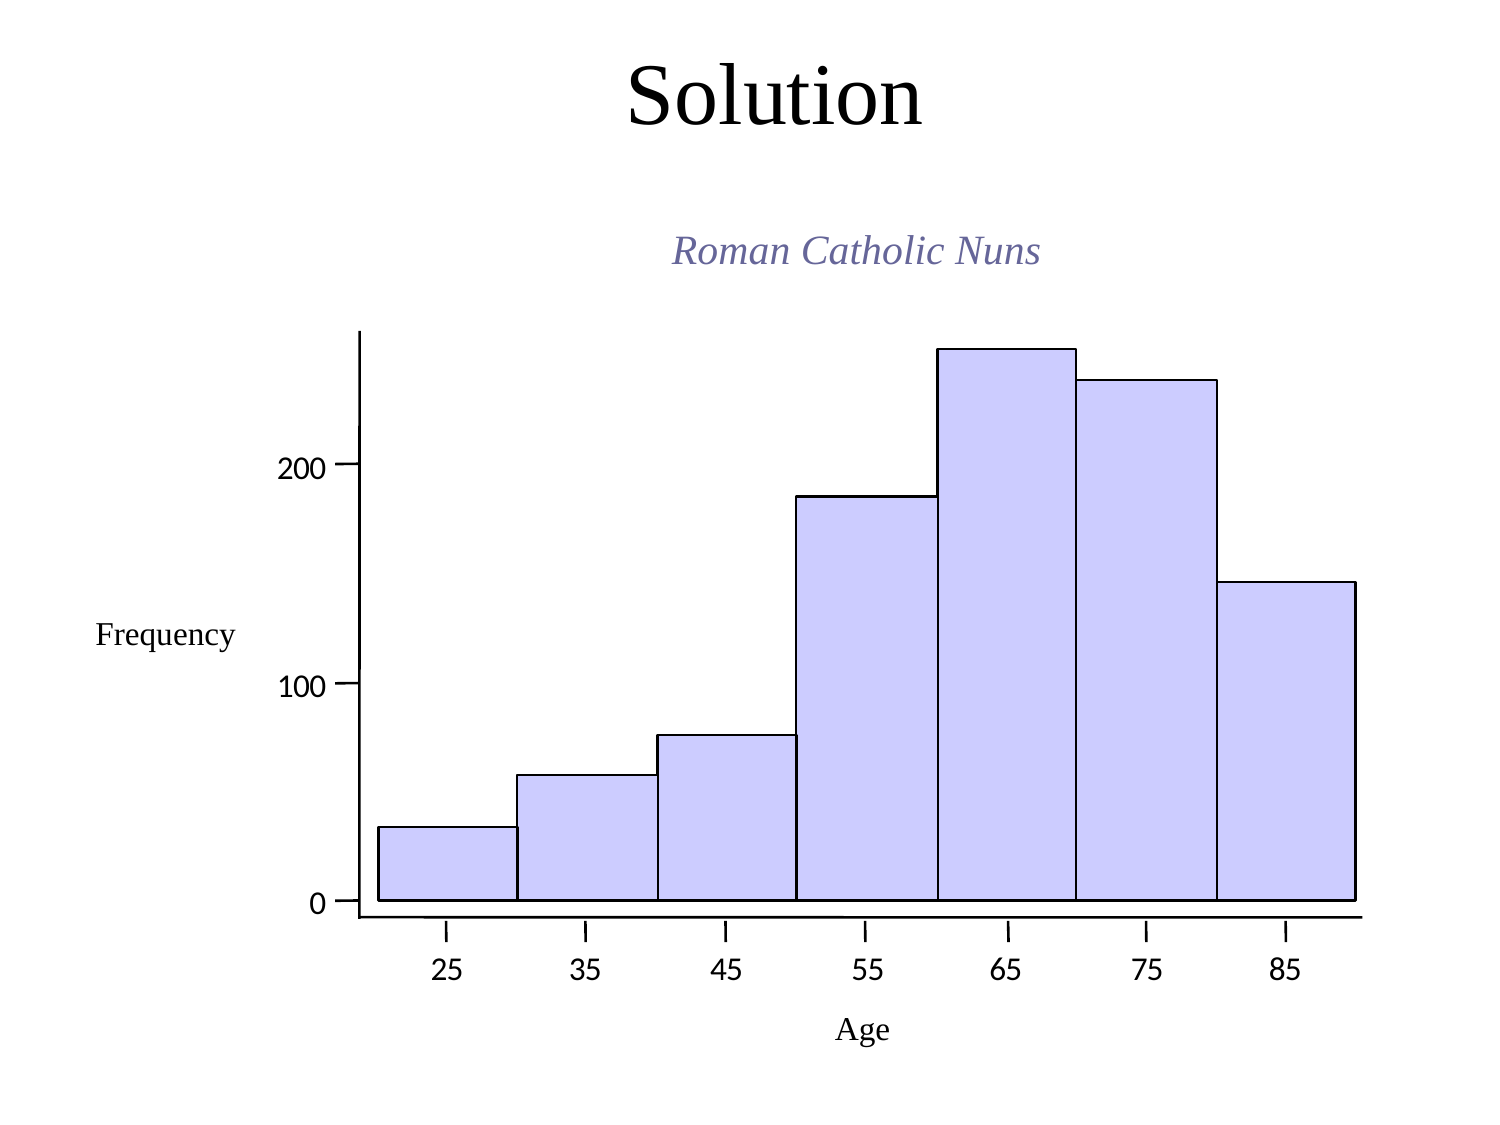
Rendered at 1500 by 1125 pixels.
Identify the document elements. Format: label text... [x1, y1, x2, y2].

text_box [74, 215, 1363, 1056]
title Solution [99, 28, 1450, 150]
